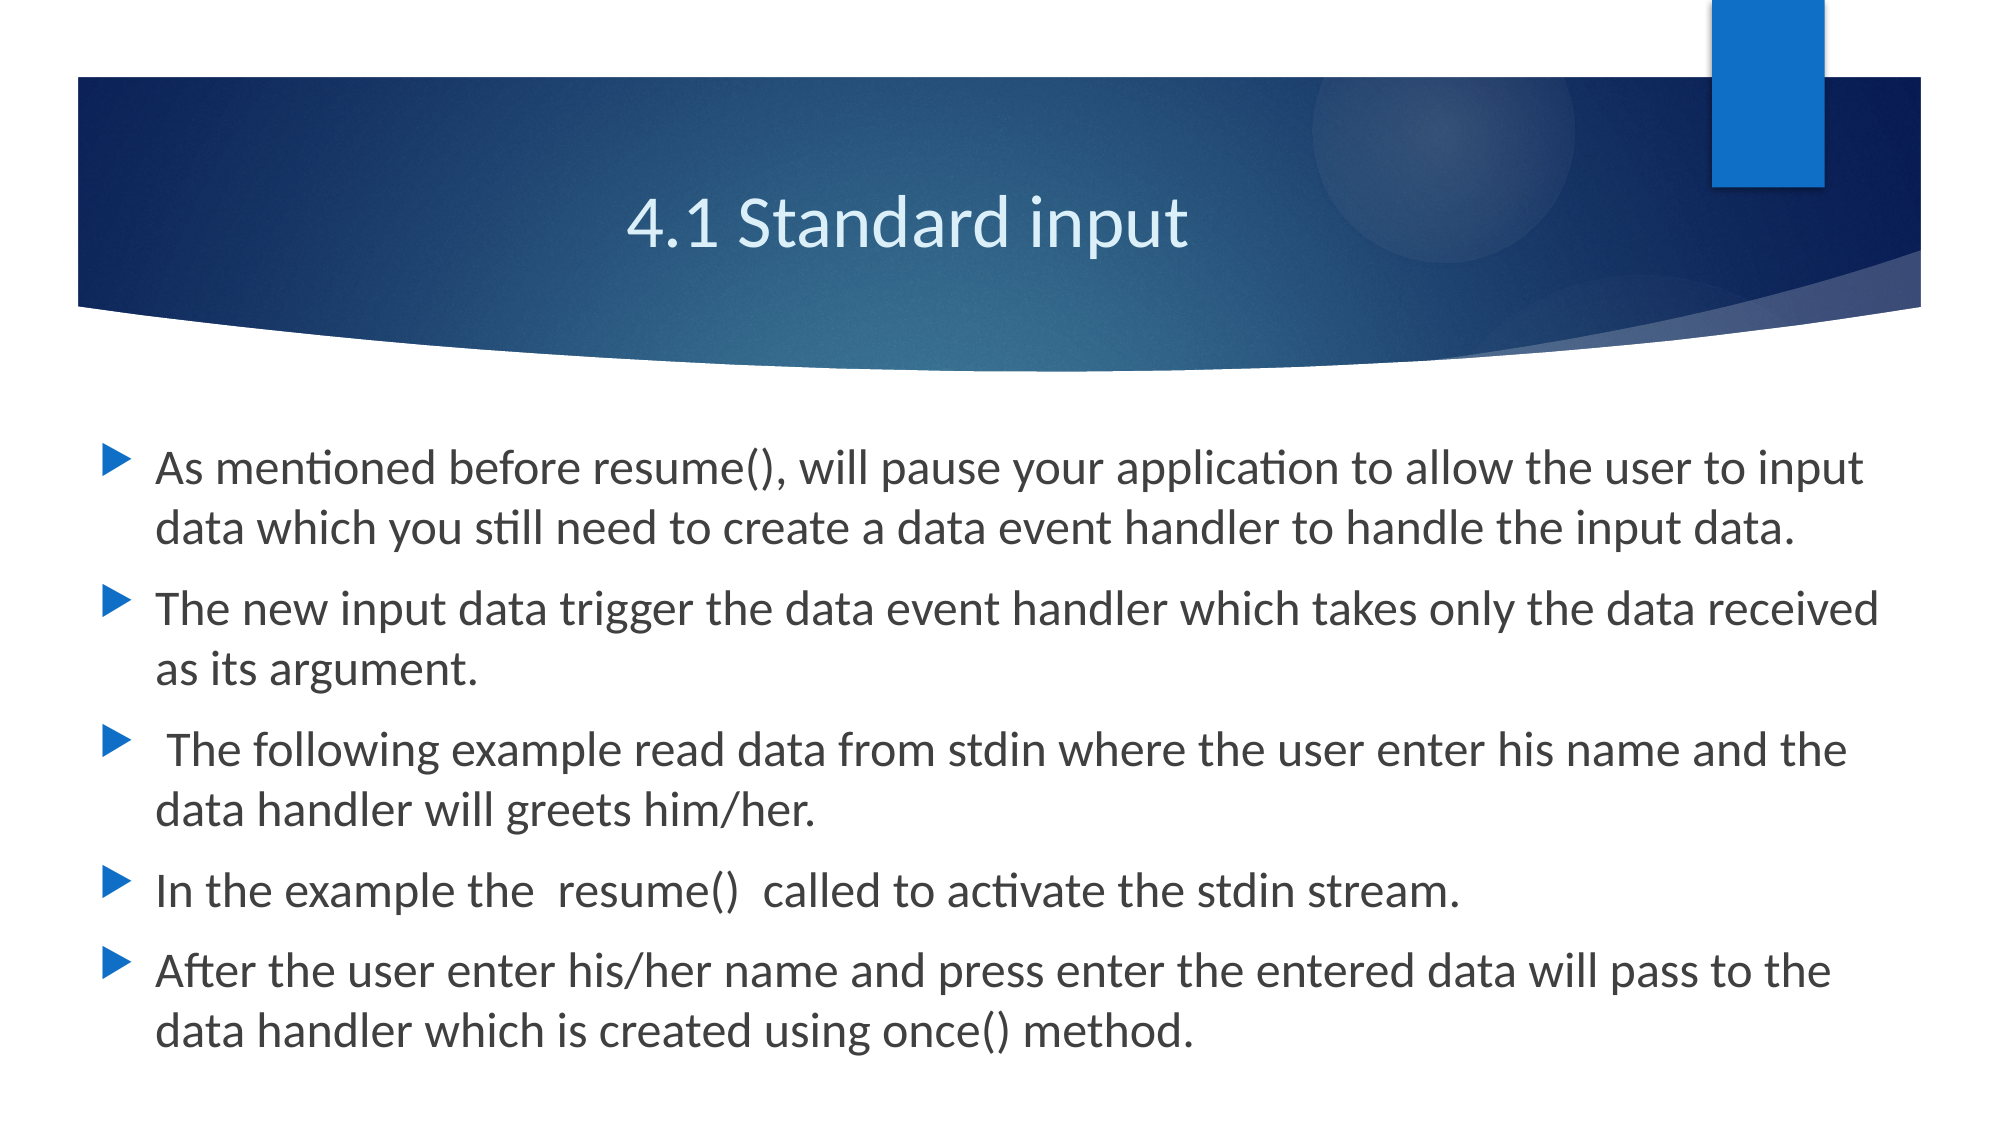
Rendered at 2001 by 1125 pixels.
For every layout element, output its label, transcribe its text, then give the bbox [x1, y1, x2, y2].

list As mentioned before resume(), will pause your application to allow the user to input data which you still need to create a data event handler to handle the input data. The new input data trigger the data event handler which takes only the data received as its argument. The following example read data from stdin where the user enter his name and the data handler will greets him/her. In the example the resume() called to activate the stdin stream. After the user enter his/her name and press enter the entered data will pass to the data handler which is created using once() method. [83, 427, 1925, 1125]
title 4.1 Standard input [189, 159, 1627, 276]
